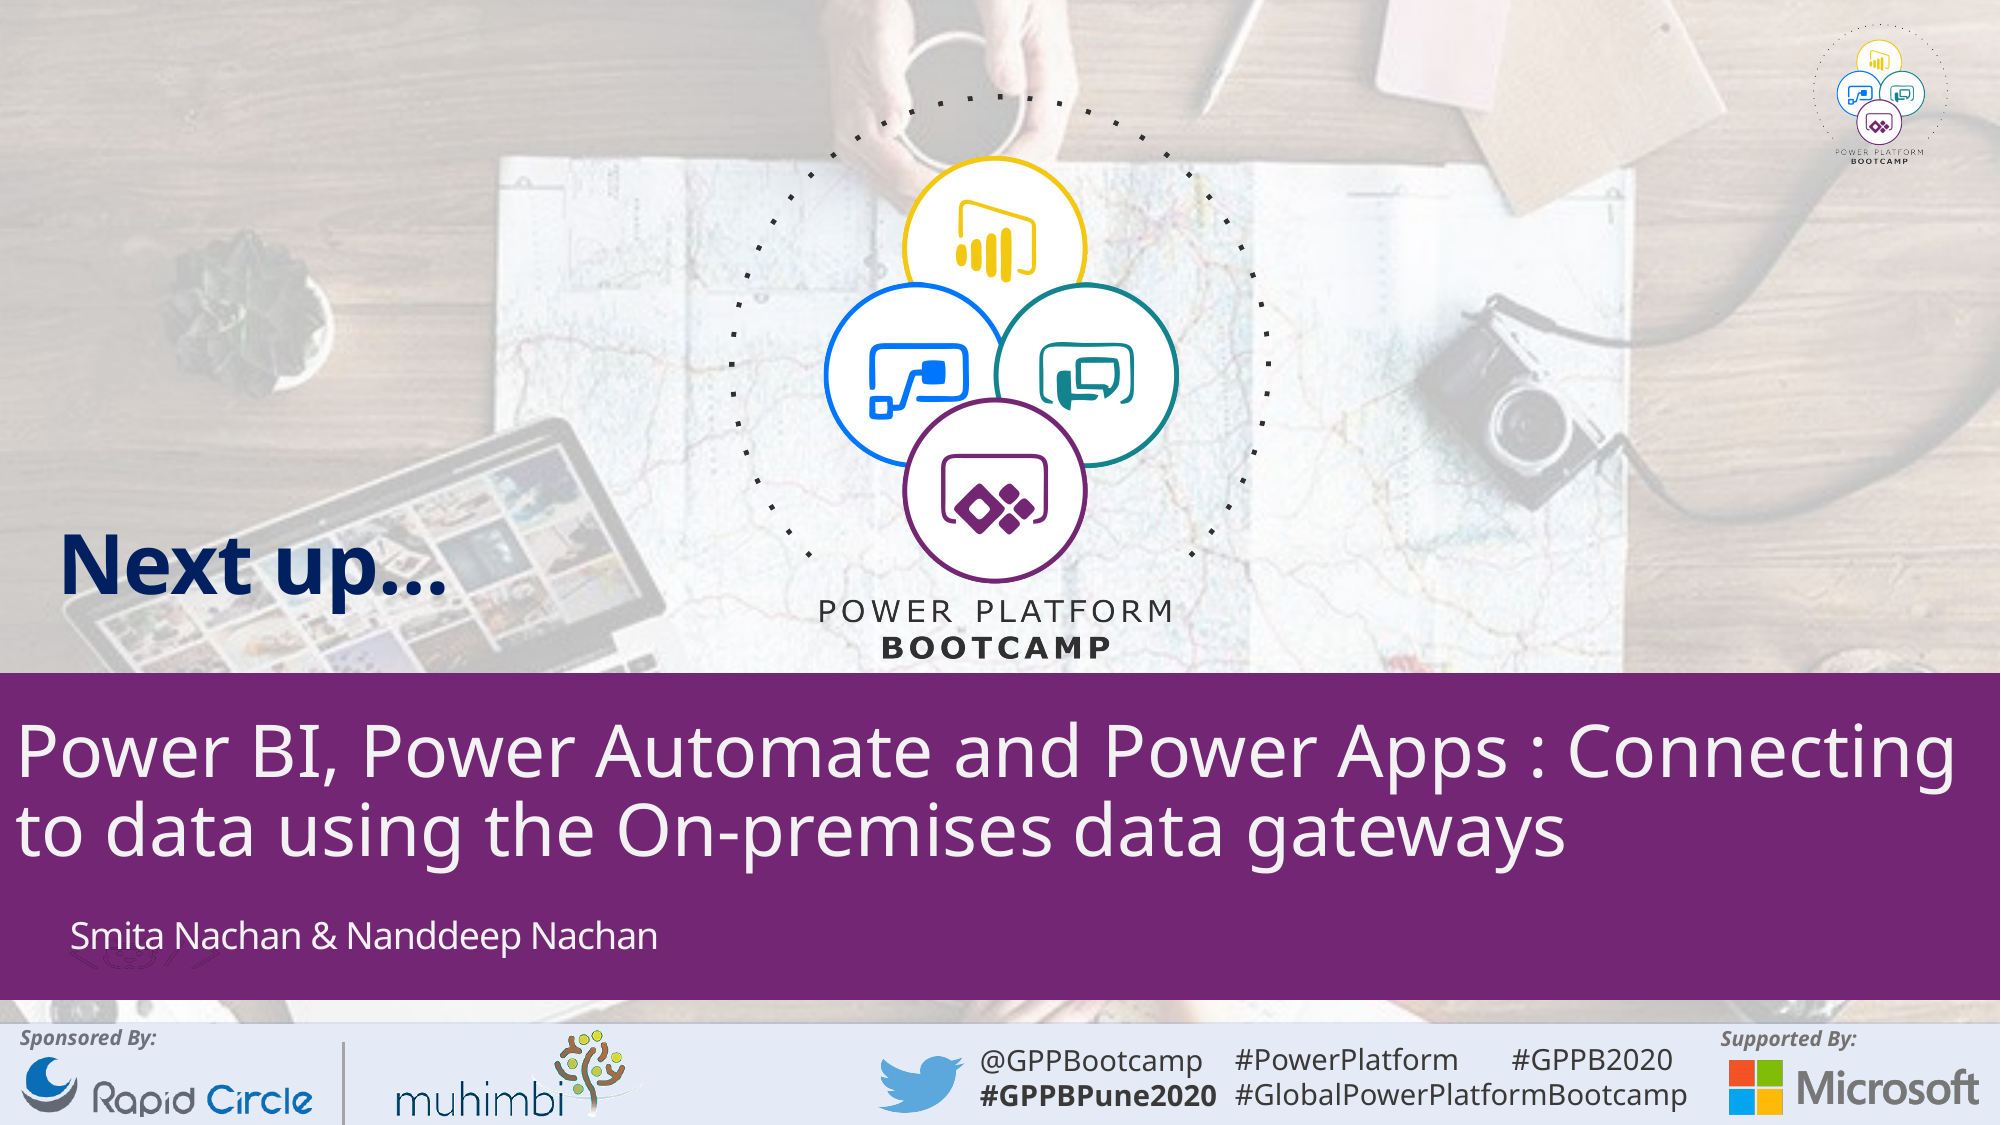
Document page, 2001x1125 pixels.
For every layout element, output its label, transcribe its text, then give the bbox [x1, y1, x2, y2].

picture [0, 1024, 2000, 1125]
subtitle Smita Nachan & Nanddeep Nachan [55, 909, 1556, 1000]
picture [729, 94, 1271, 659]
title Power BI, Power Automate and Power Apps : Connecting to data using the On-premises data gateways [0, 665, 2000, 880]
picture [1813, 24, 1948, 164]
